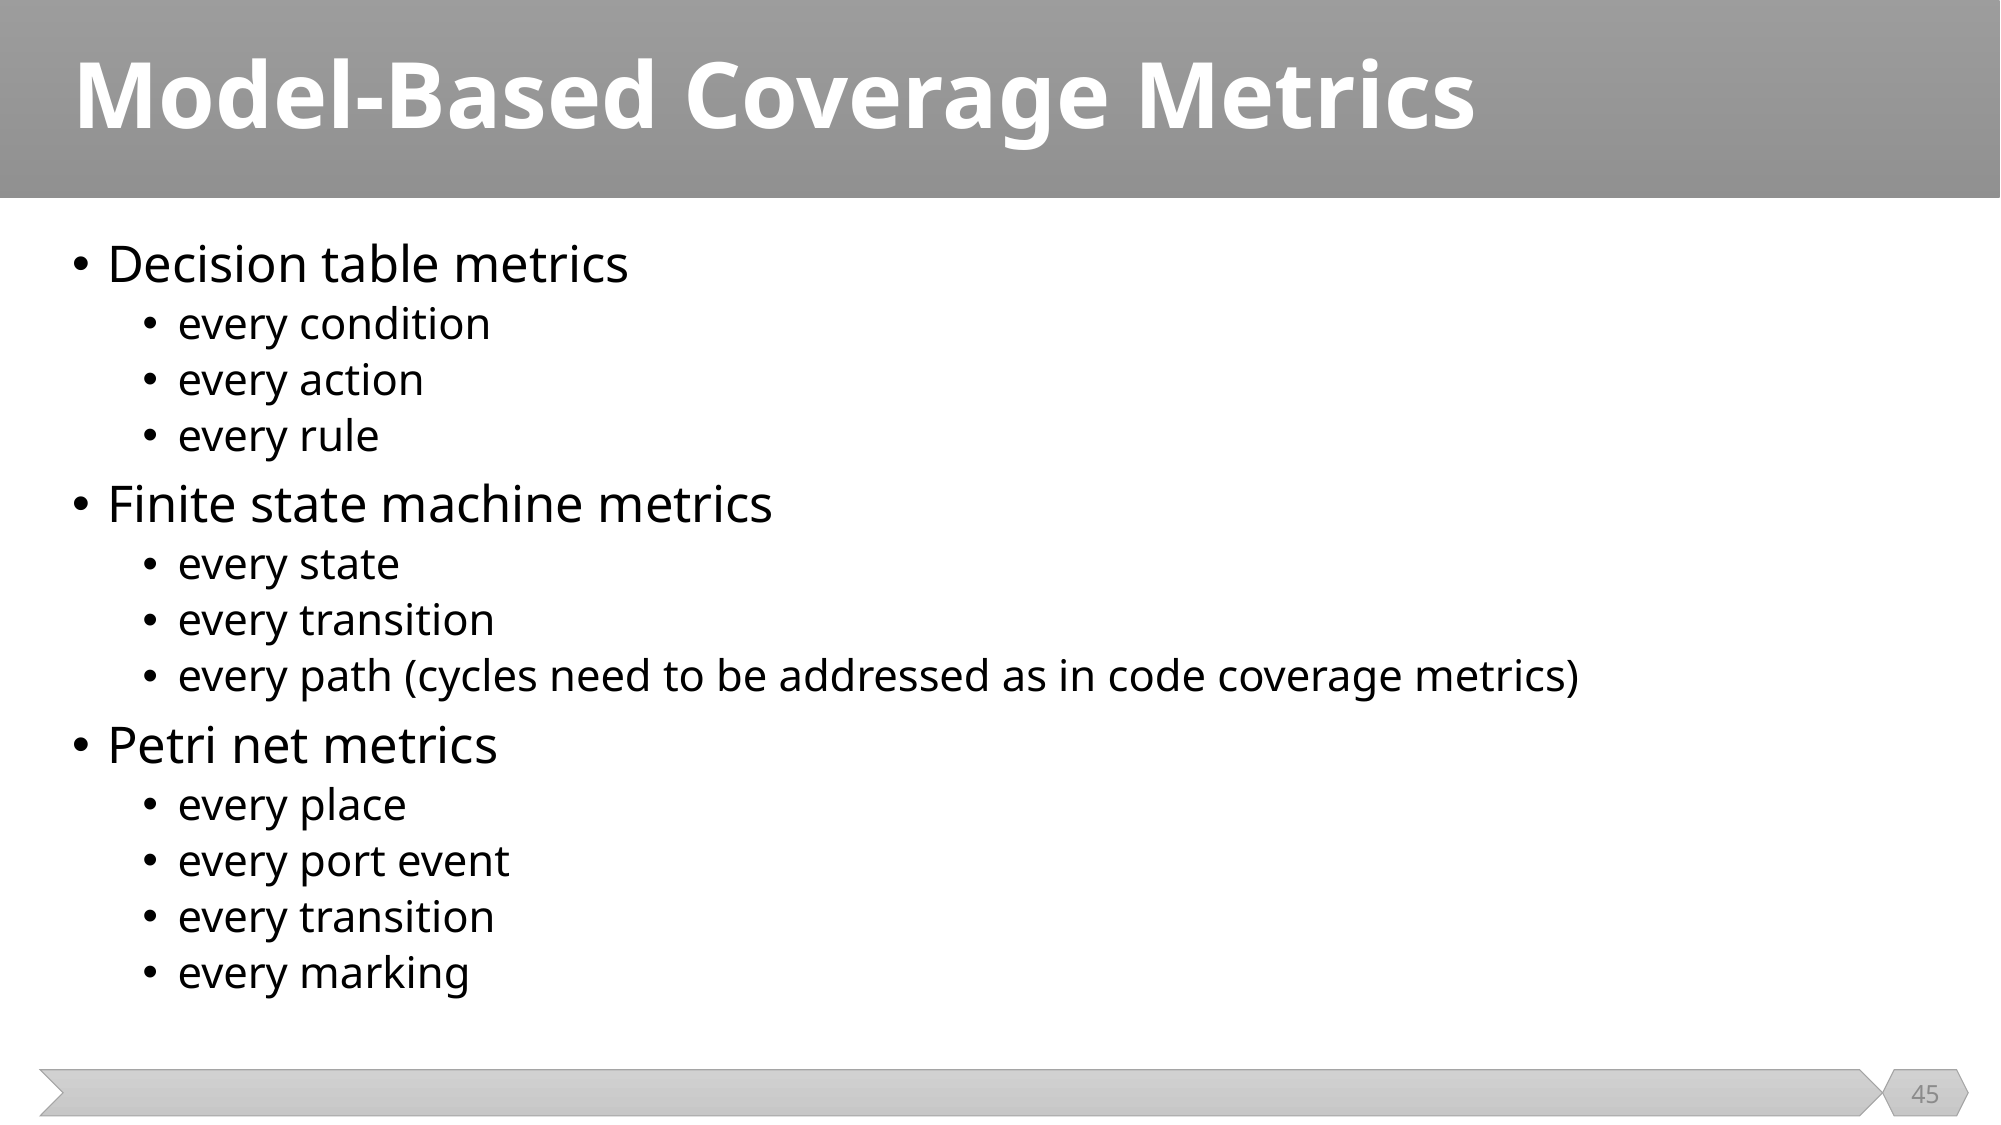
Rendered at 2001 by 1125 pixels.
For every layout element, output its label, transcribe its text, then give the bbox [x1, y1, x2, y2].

slide_number 45 [1882, 1065, 1969, 1125]
title Model-Based Coverage Metrics [56, 0, 1969, 199]
list Decision table metrics every condition every action every rule Finite state machine metrics every state every transition every path (cycles need to be addressed as in code coverage metrics) Petri net metrics every place every port event every transition every marking [56, 230, 1969, 1010]
